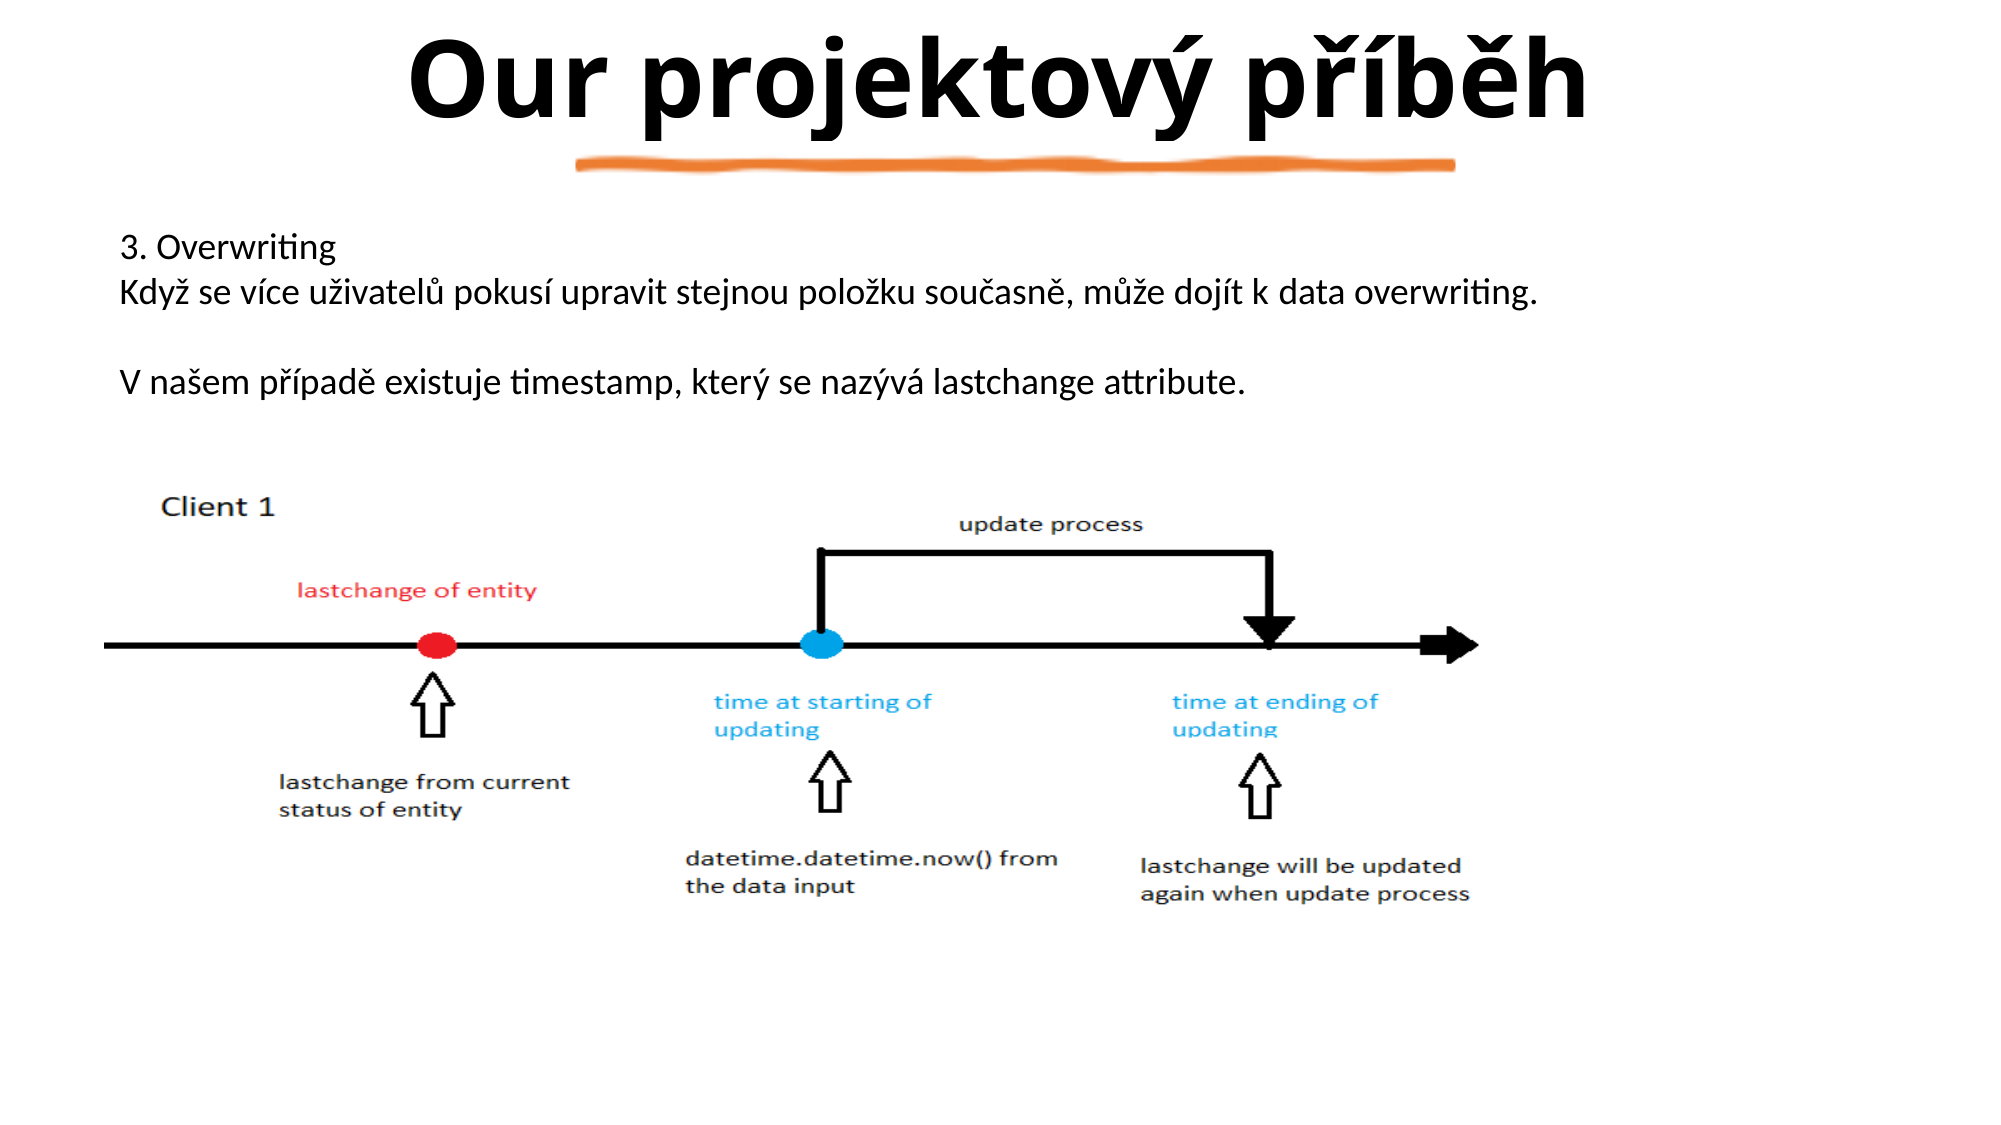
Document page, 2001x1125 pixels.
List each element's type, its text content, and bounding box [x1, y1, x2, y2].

picture [574, 141, 1462, 195]
text_box 3. Overwriting Když se více uživatelů pokusí upravit stejnou položku současně, může dojít k data overwriting. V našem případě existuje timestamp, který se nazývá lastchange attribute. [104, 214, 1682, 455]
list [104, 456, 1522, 962]
text_box Our projektový příběh [104, 16, 1895, 149]
